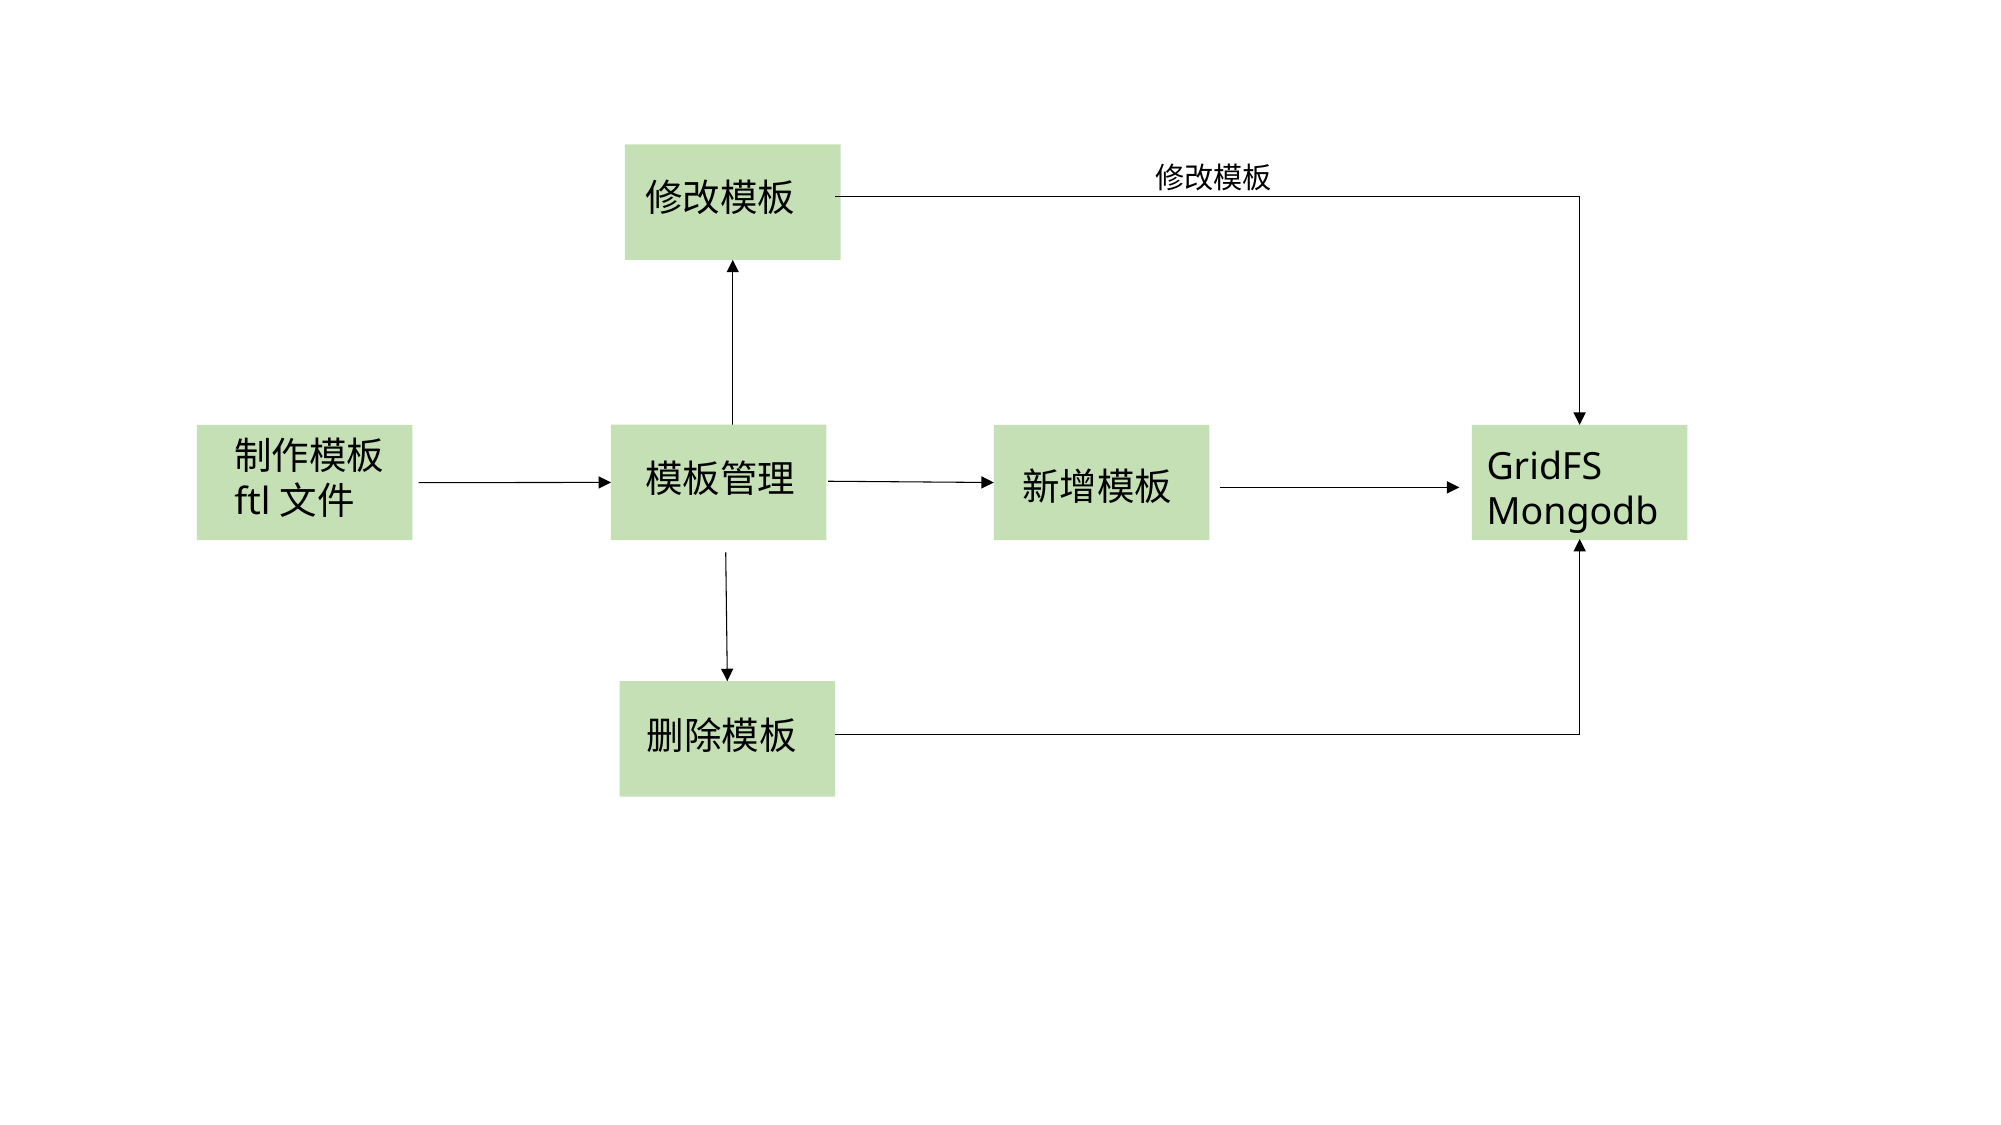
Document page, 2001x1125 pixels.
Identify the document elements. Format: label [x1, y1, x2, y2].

text_box [196, 144, 1688, 797]
